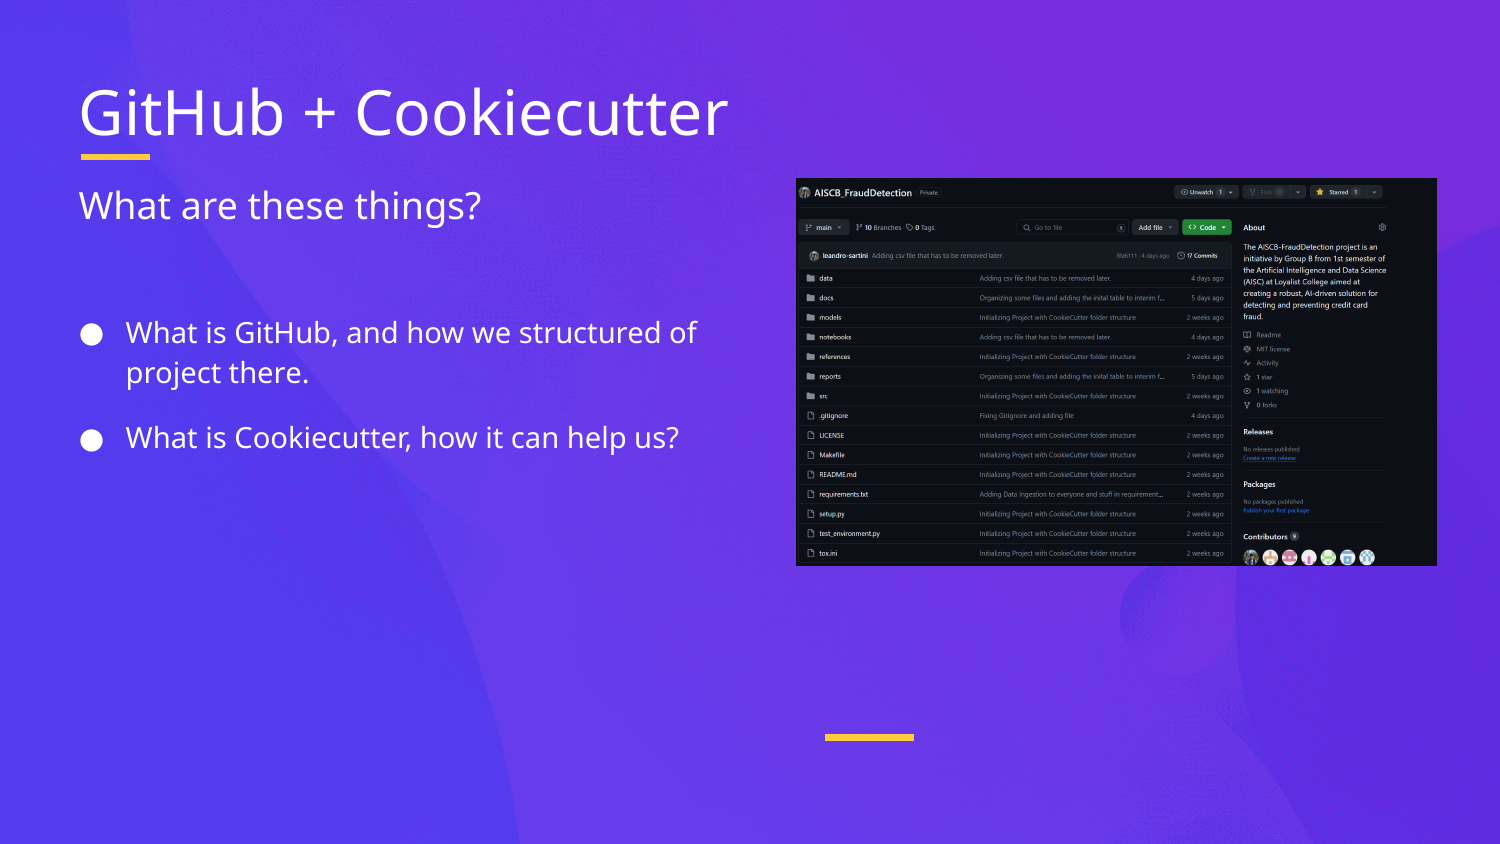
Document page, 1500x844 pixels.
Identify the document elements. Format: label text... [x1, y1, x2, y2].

title GitHub + Cookiecutter [63, 50, 1437, 163]
subtitle What are these things? [63, 166, 1437, 305]
picture [0, 0, 1500, 844]
list What is GitHub, and how we structured of project there. What is Cookiecutter, how it can help us? [63, 293, 720, 725]
list ‎ [780, 506, 1437, 844]
